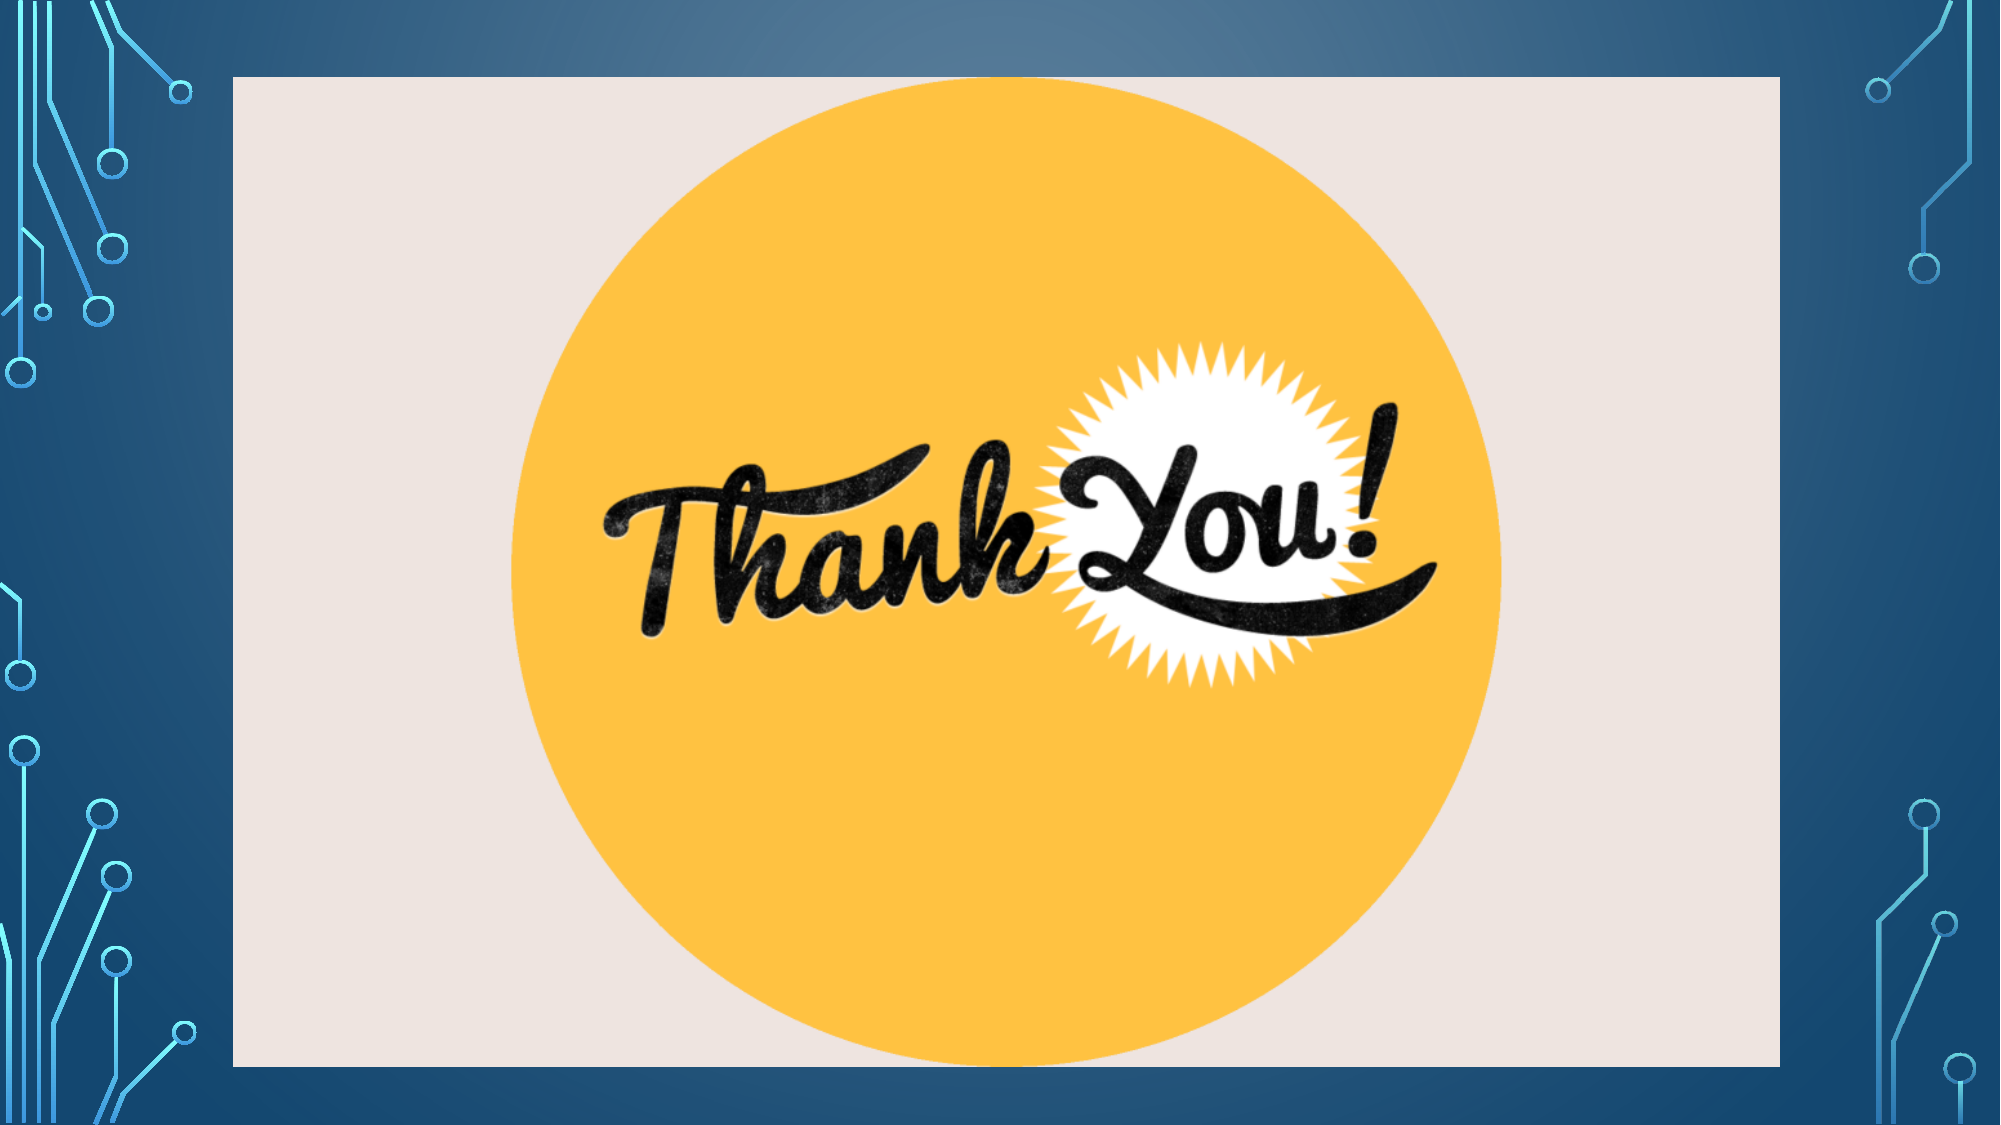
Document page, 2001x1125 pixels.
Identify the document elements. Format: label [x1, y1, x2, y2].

picture [233, 77, 1780, 1067]
